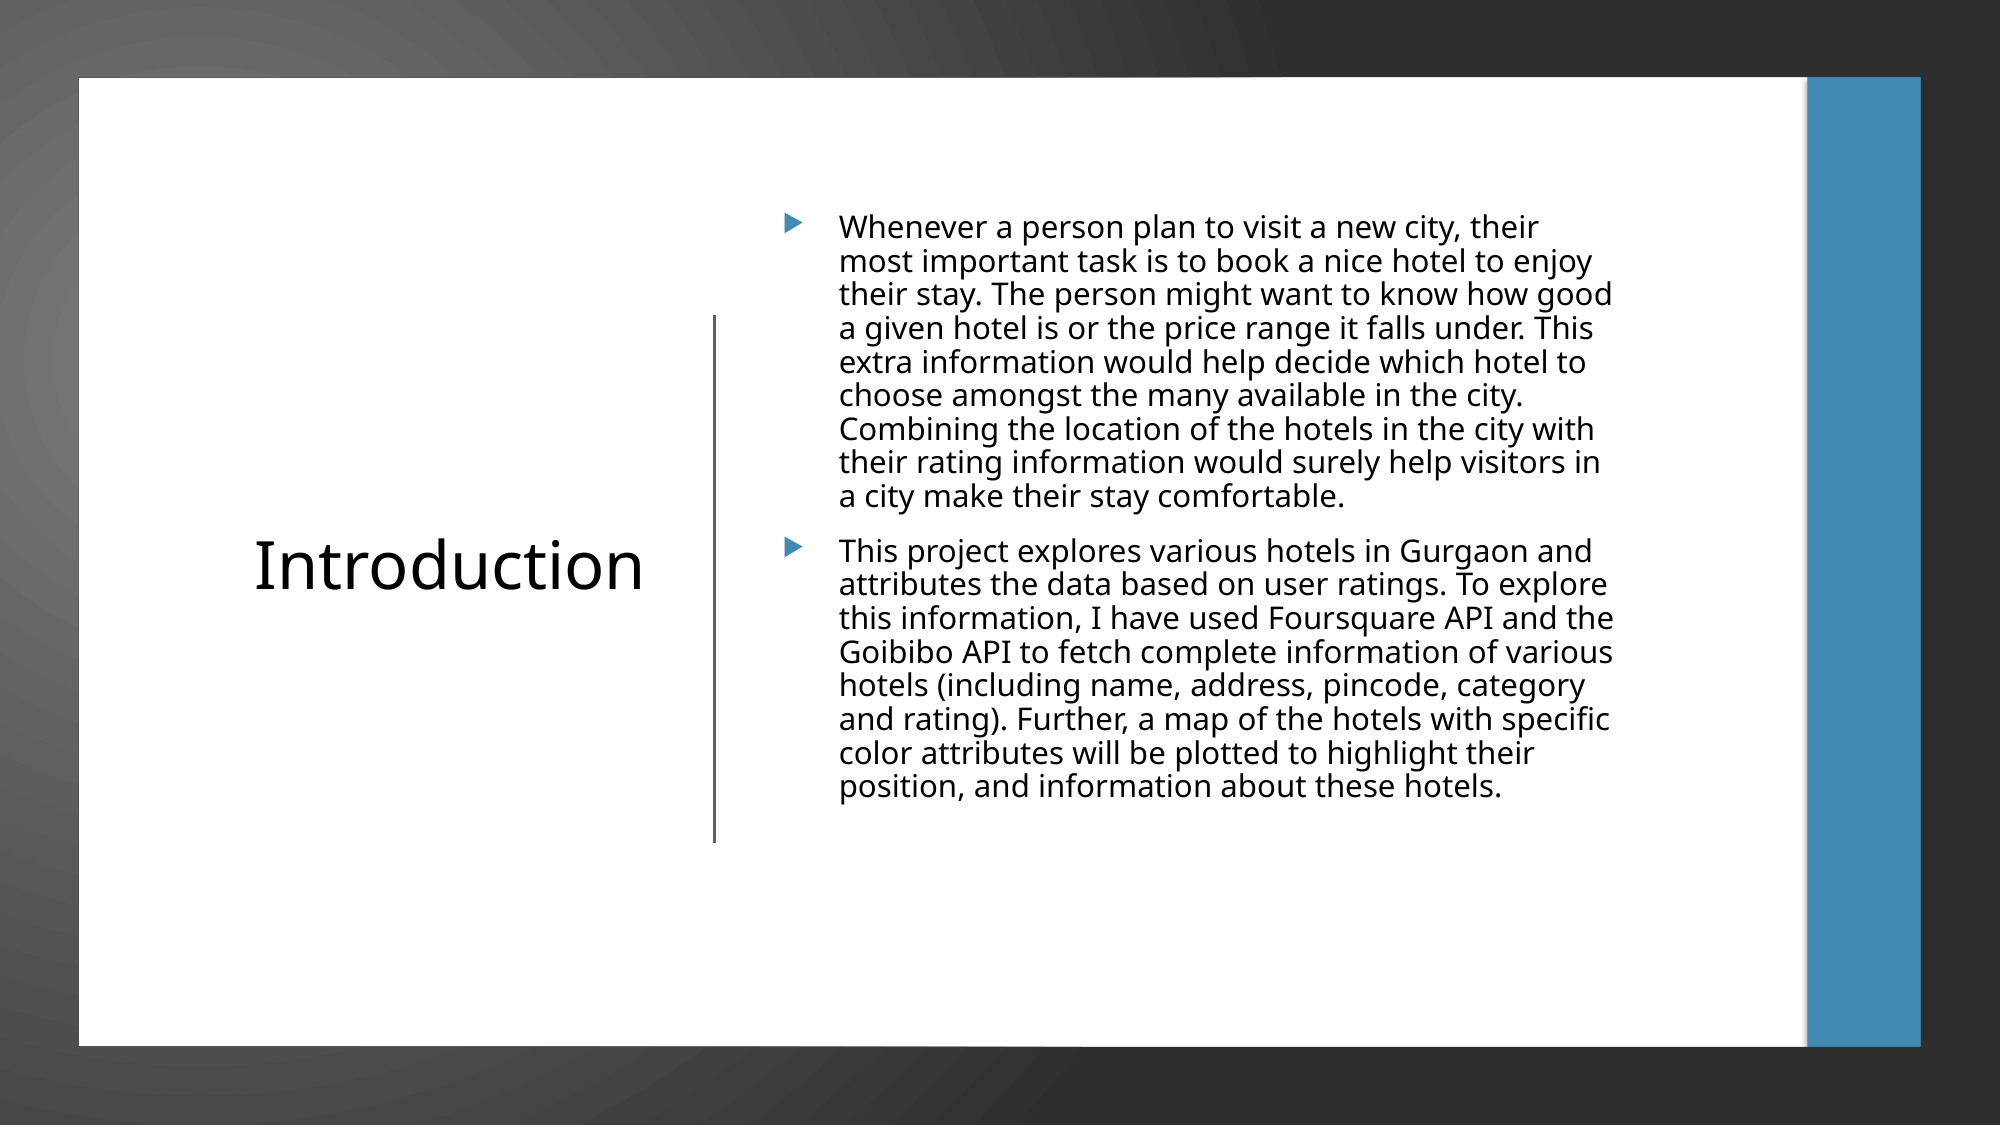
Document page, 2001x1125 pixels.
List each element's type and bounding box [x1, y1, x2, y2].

text_box [0, 0, 2000, 1125]
